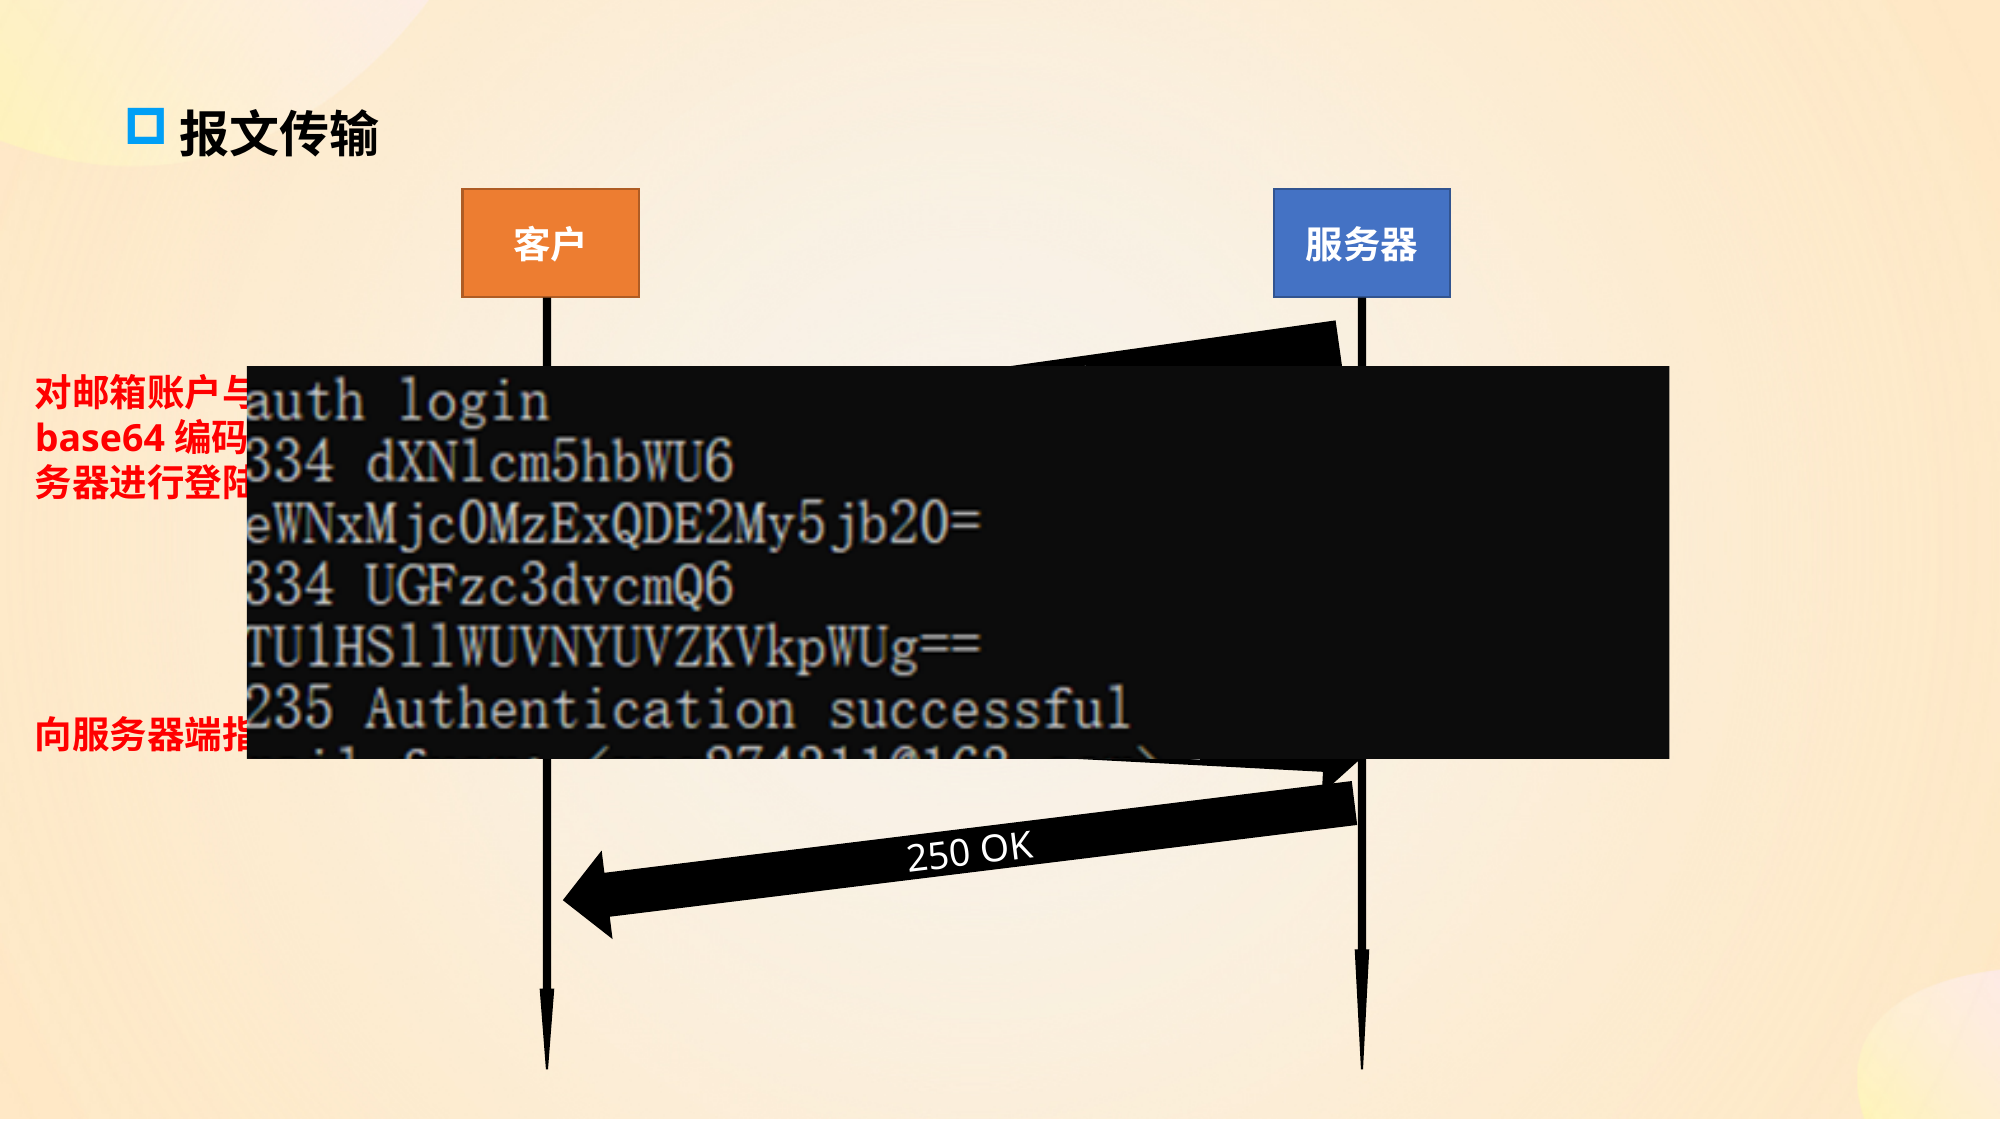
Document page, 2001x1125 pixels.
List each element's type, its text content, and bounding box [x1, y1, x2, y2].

picture [0, 0, 2000, 1119]
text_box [19, 690, 1367, 894]
text_box 报文传输 [108, 65, 809, 171]
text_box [462, 759, 1451, 1070]
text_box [462, 189, 1451, 366]
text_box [20, 352, 1356, 673]
